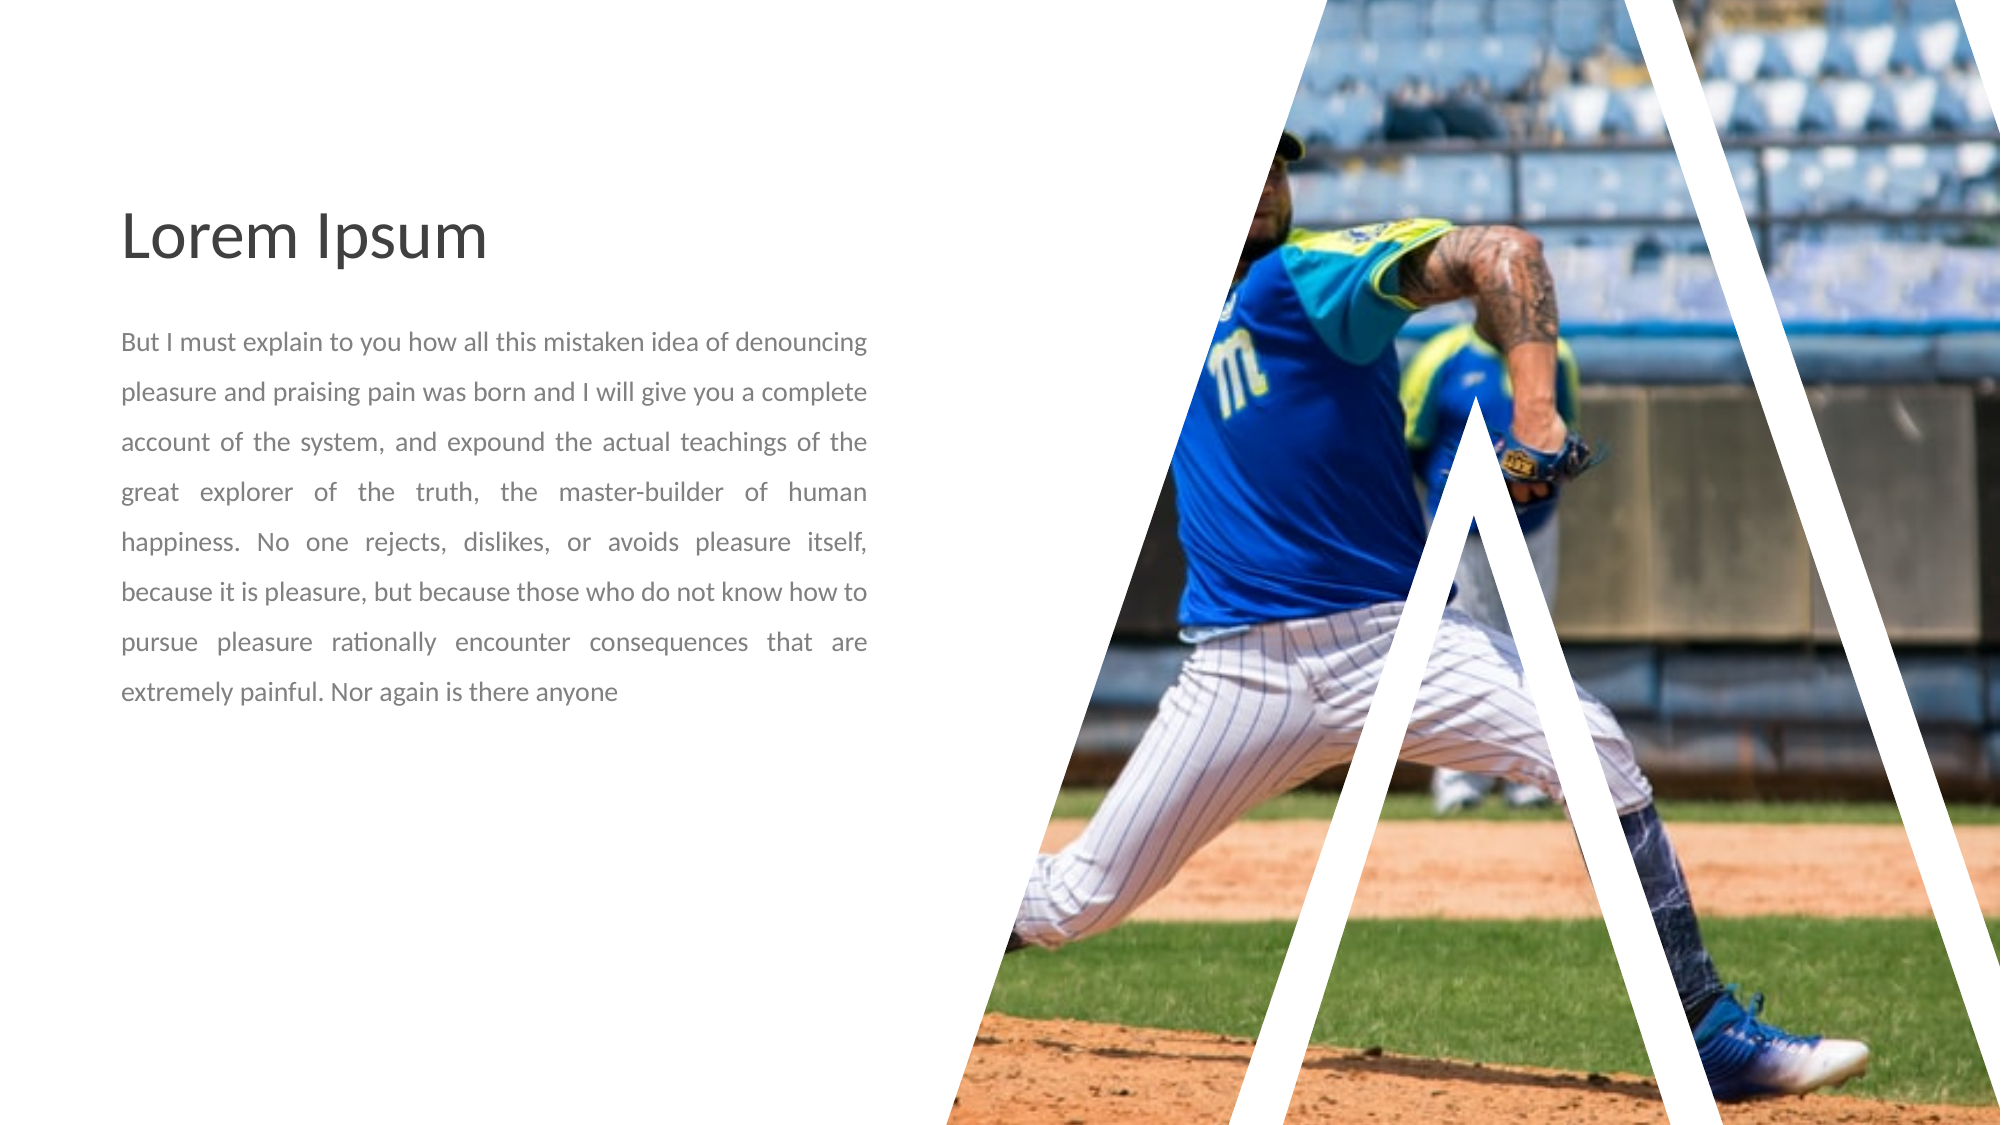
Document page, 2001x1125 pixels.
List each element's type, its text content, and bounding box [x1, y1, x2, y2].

text_box But I must explain to you how all this mistaken idea of denouncing pleasure and praising pain was born and I will give you a complete account of the system, and expound the actual teachings of the great explorer of the truth, the master-builder of human happiness. No one rejects, dislikes, or avoids pleasure itself, because it is pleasure, but because those who do not know how to pursue pleasure rationally encounter consequences that are extremely painful. Nor again is there anyone [106, 299, 883, 737]
picture [940, 0, 2000, 1125]
text_box Lorem Ipsum [106, 181, 565, 280]
